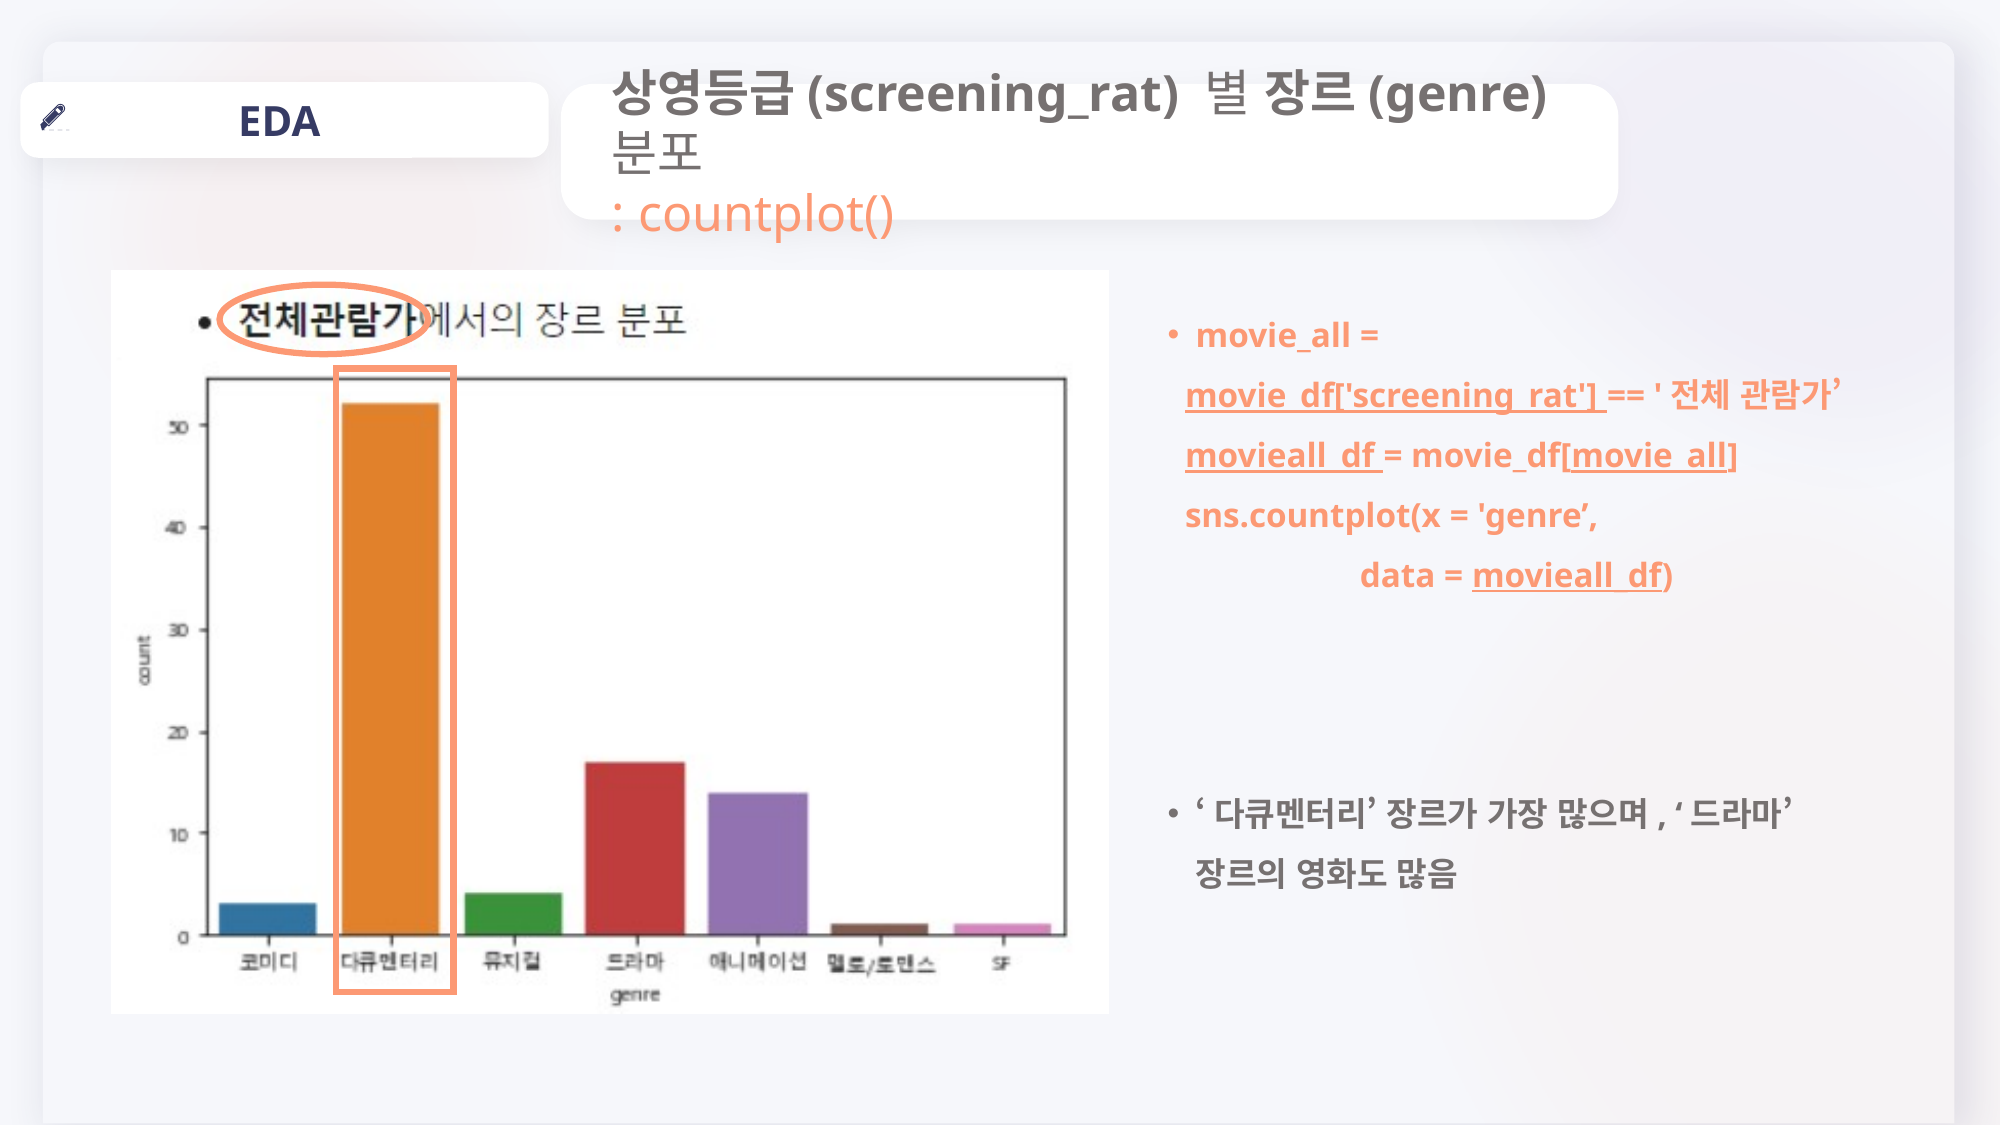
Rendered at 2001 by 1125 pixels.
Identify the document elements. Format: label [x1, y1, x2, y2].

picture [111, 270, 1109, 1014]
text_box [0, 0, 2000, 1125]
